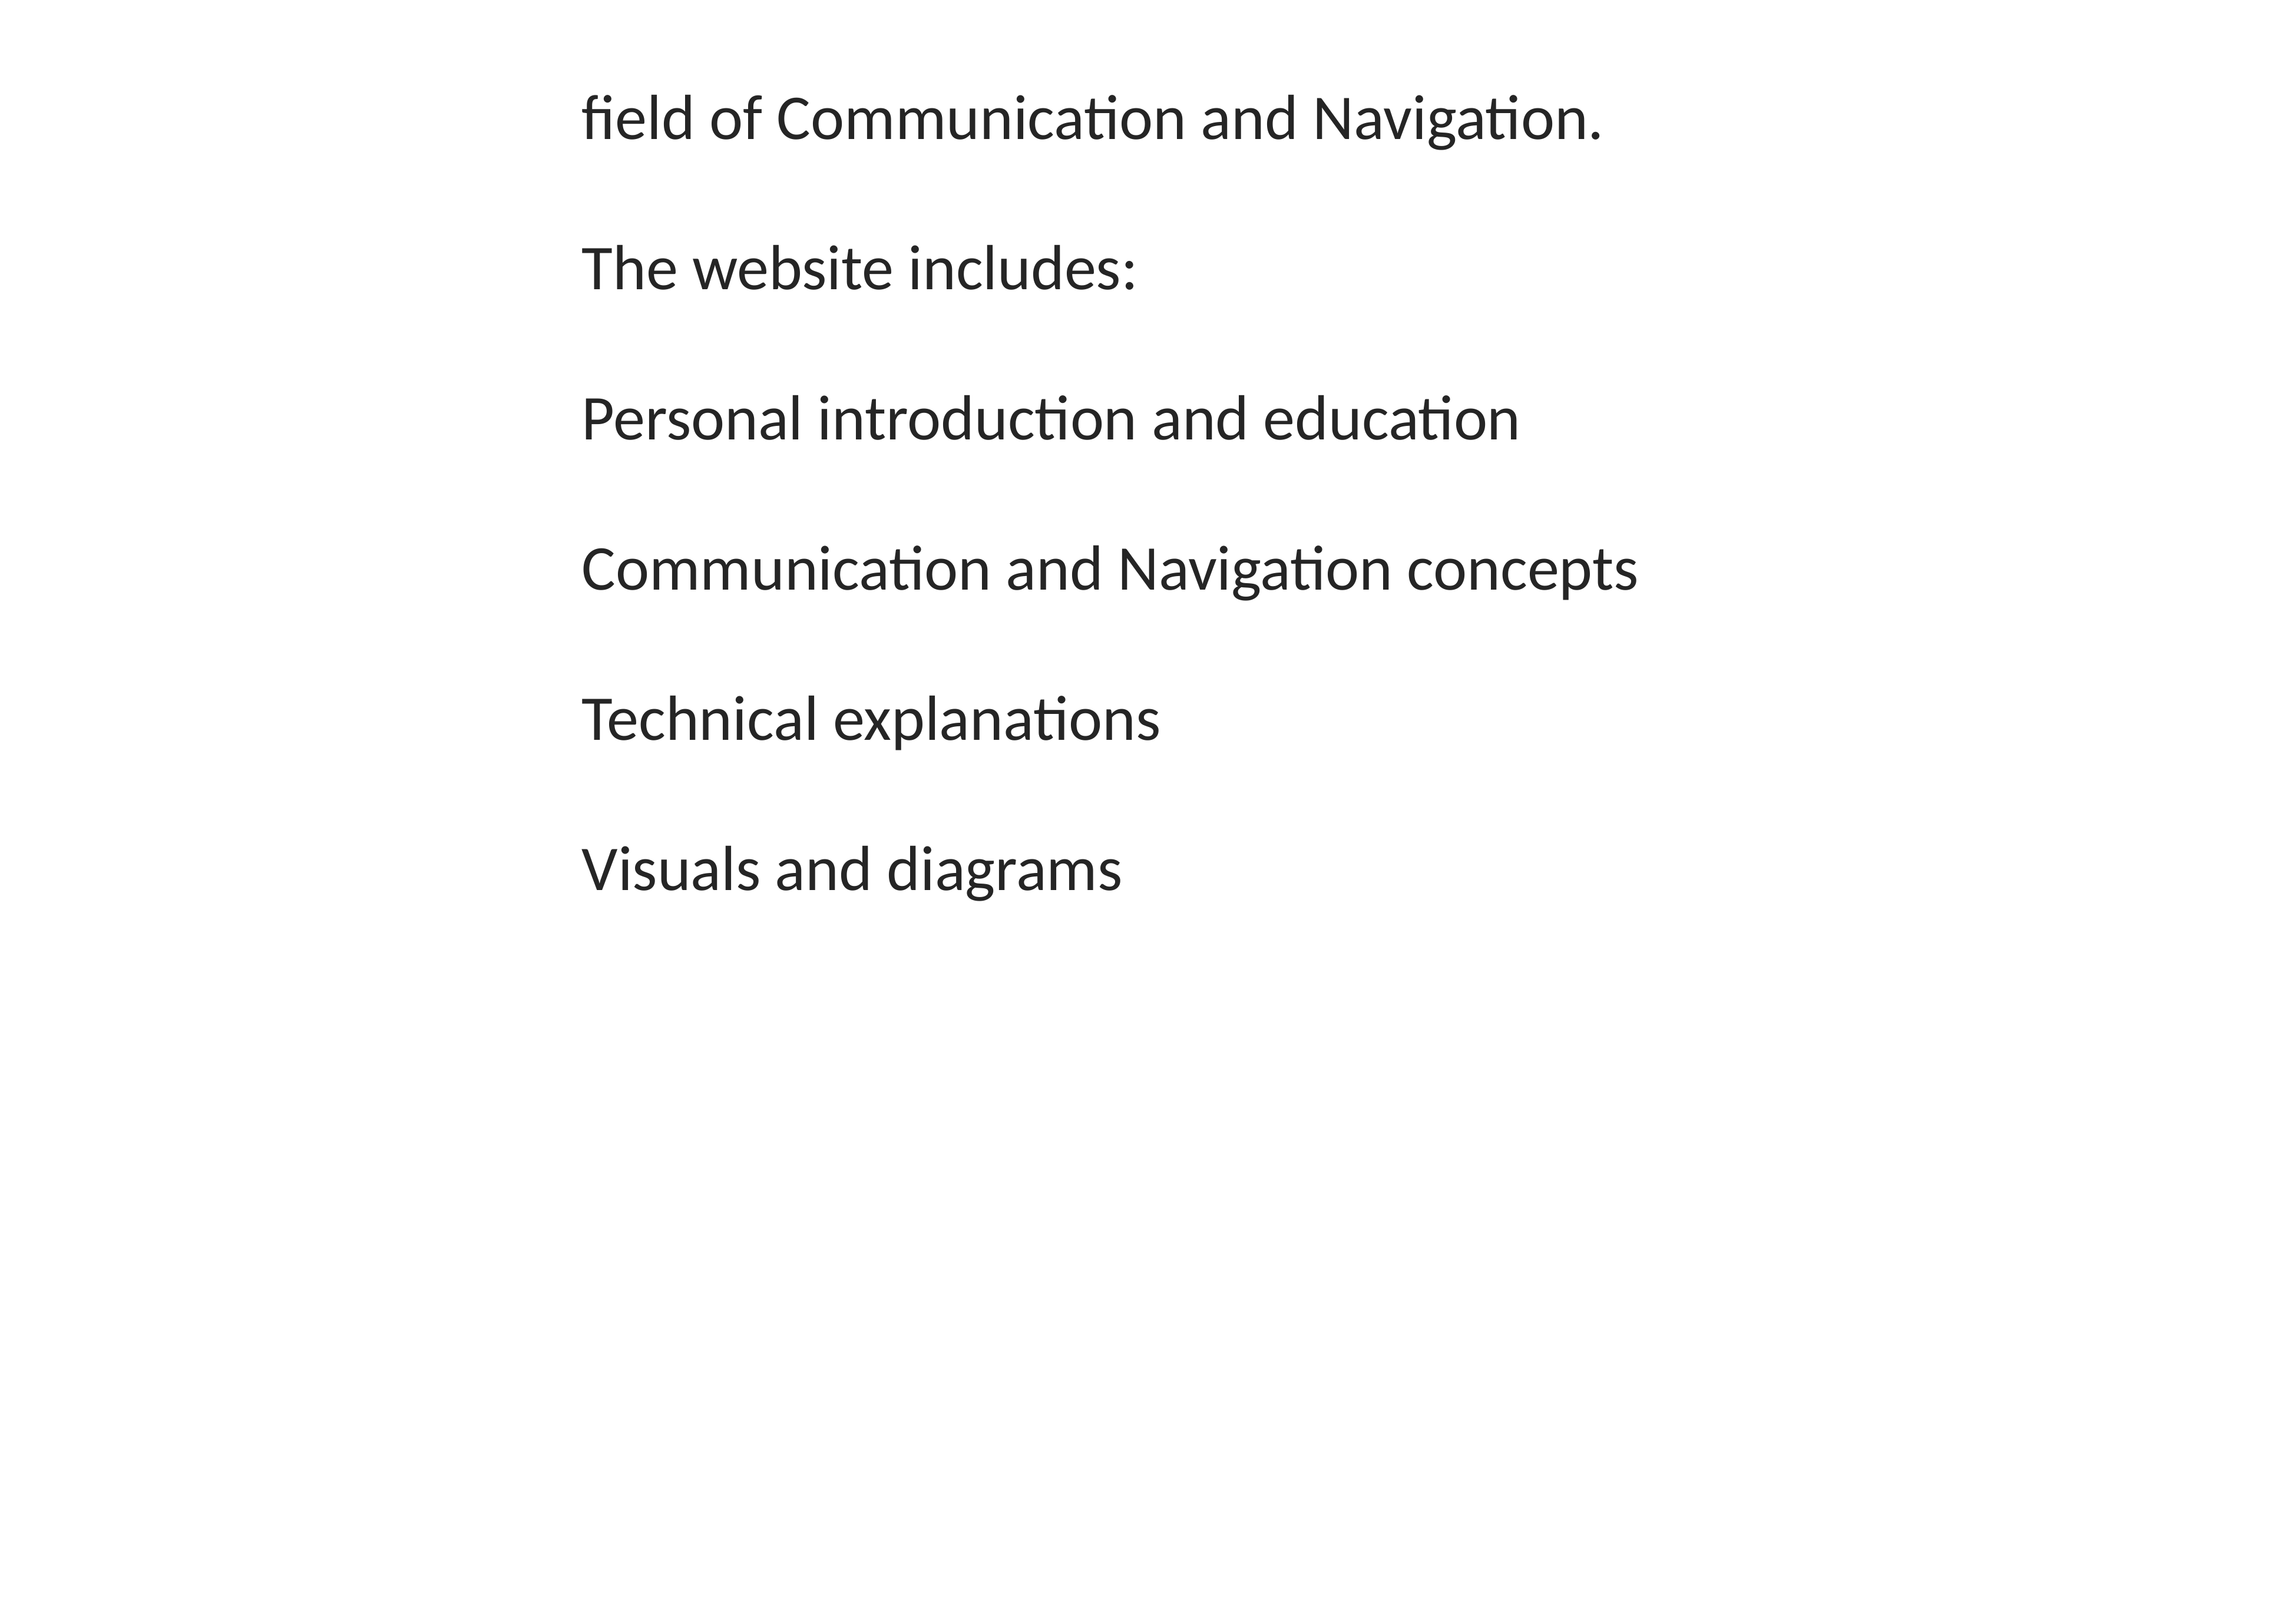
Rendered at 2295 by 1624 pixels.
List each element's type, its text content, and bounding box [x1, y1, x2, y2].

text_box field of Communication and Navigation. The website includes: Personal introduction and education Communication and Navigation concepts Technical explanations Visuals and diagrams [573, 55, 1722, 1624]
